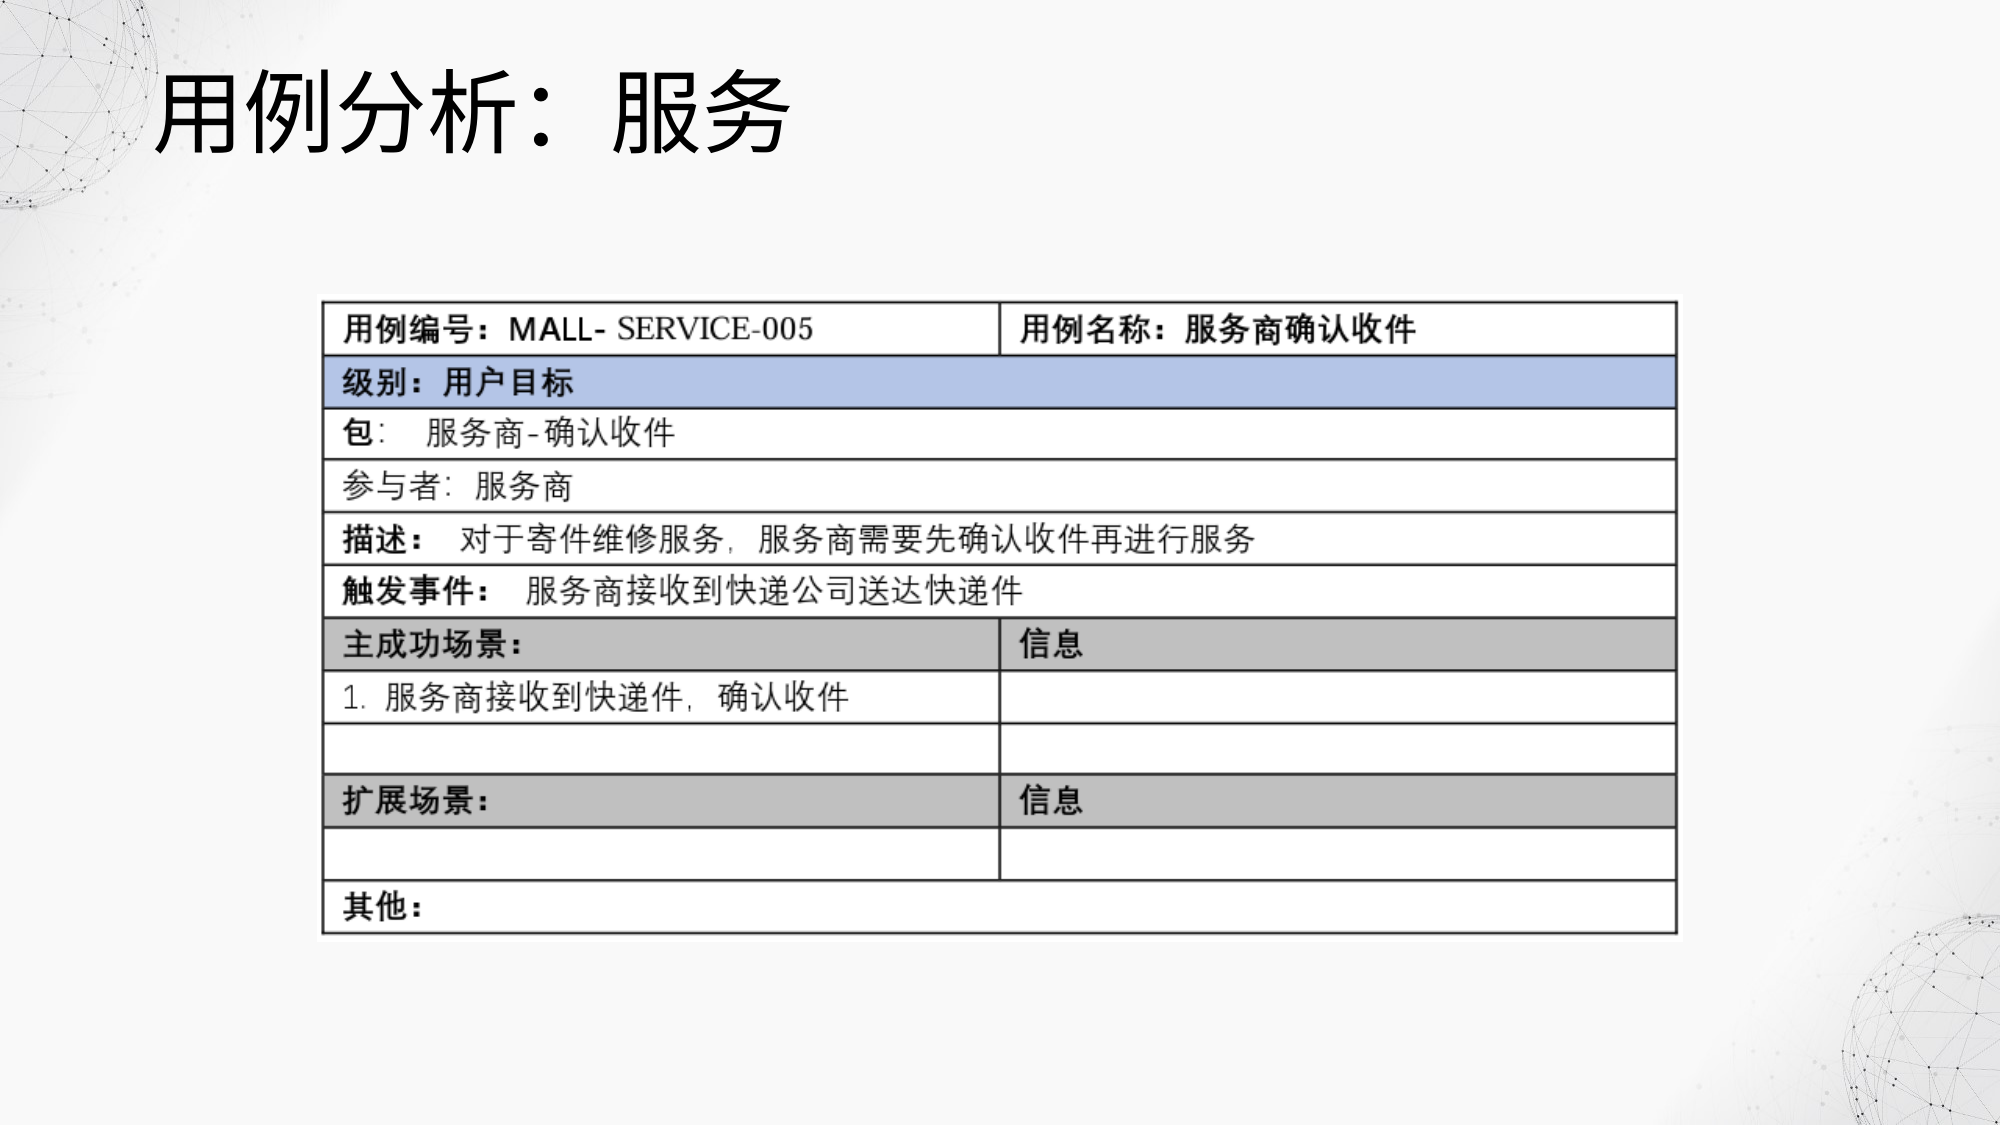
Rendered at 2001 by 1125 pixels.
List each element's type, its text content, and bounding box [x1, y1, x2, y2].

picture [0, 0, 2000, 1125]
text_box 用例分析：服务 [137, 59, 1537, 237]
